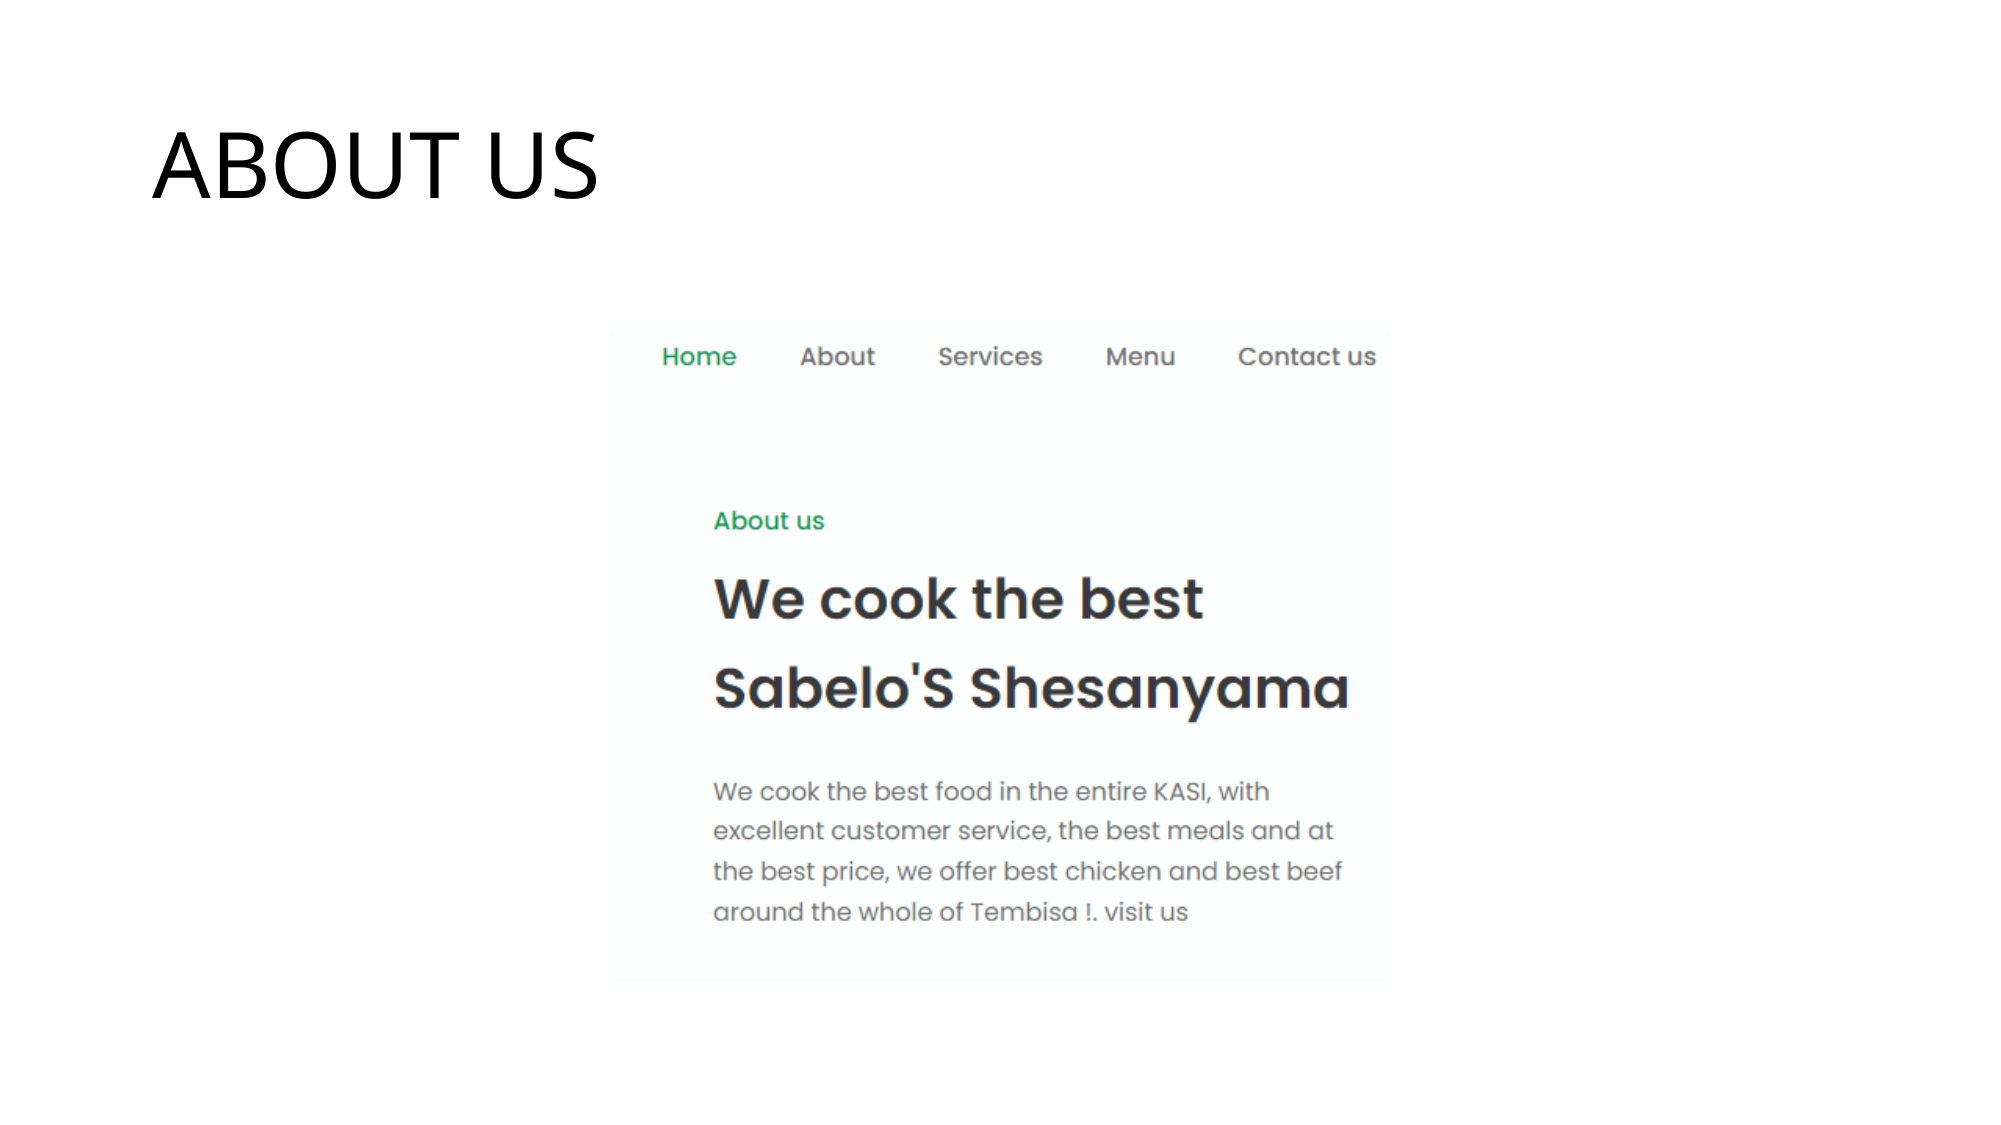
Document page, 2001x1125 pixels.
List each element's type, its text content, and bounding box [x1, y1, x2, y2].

title ABOUT US [137, 59, 1863, 278]
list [610, 331, 1390, 982]
